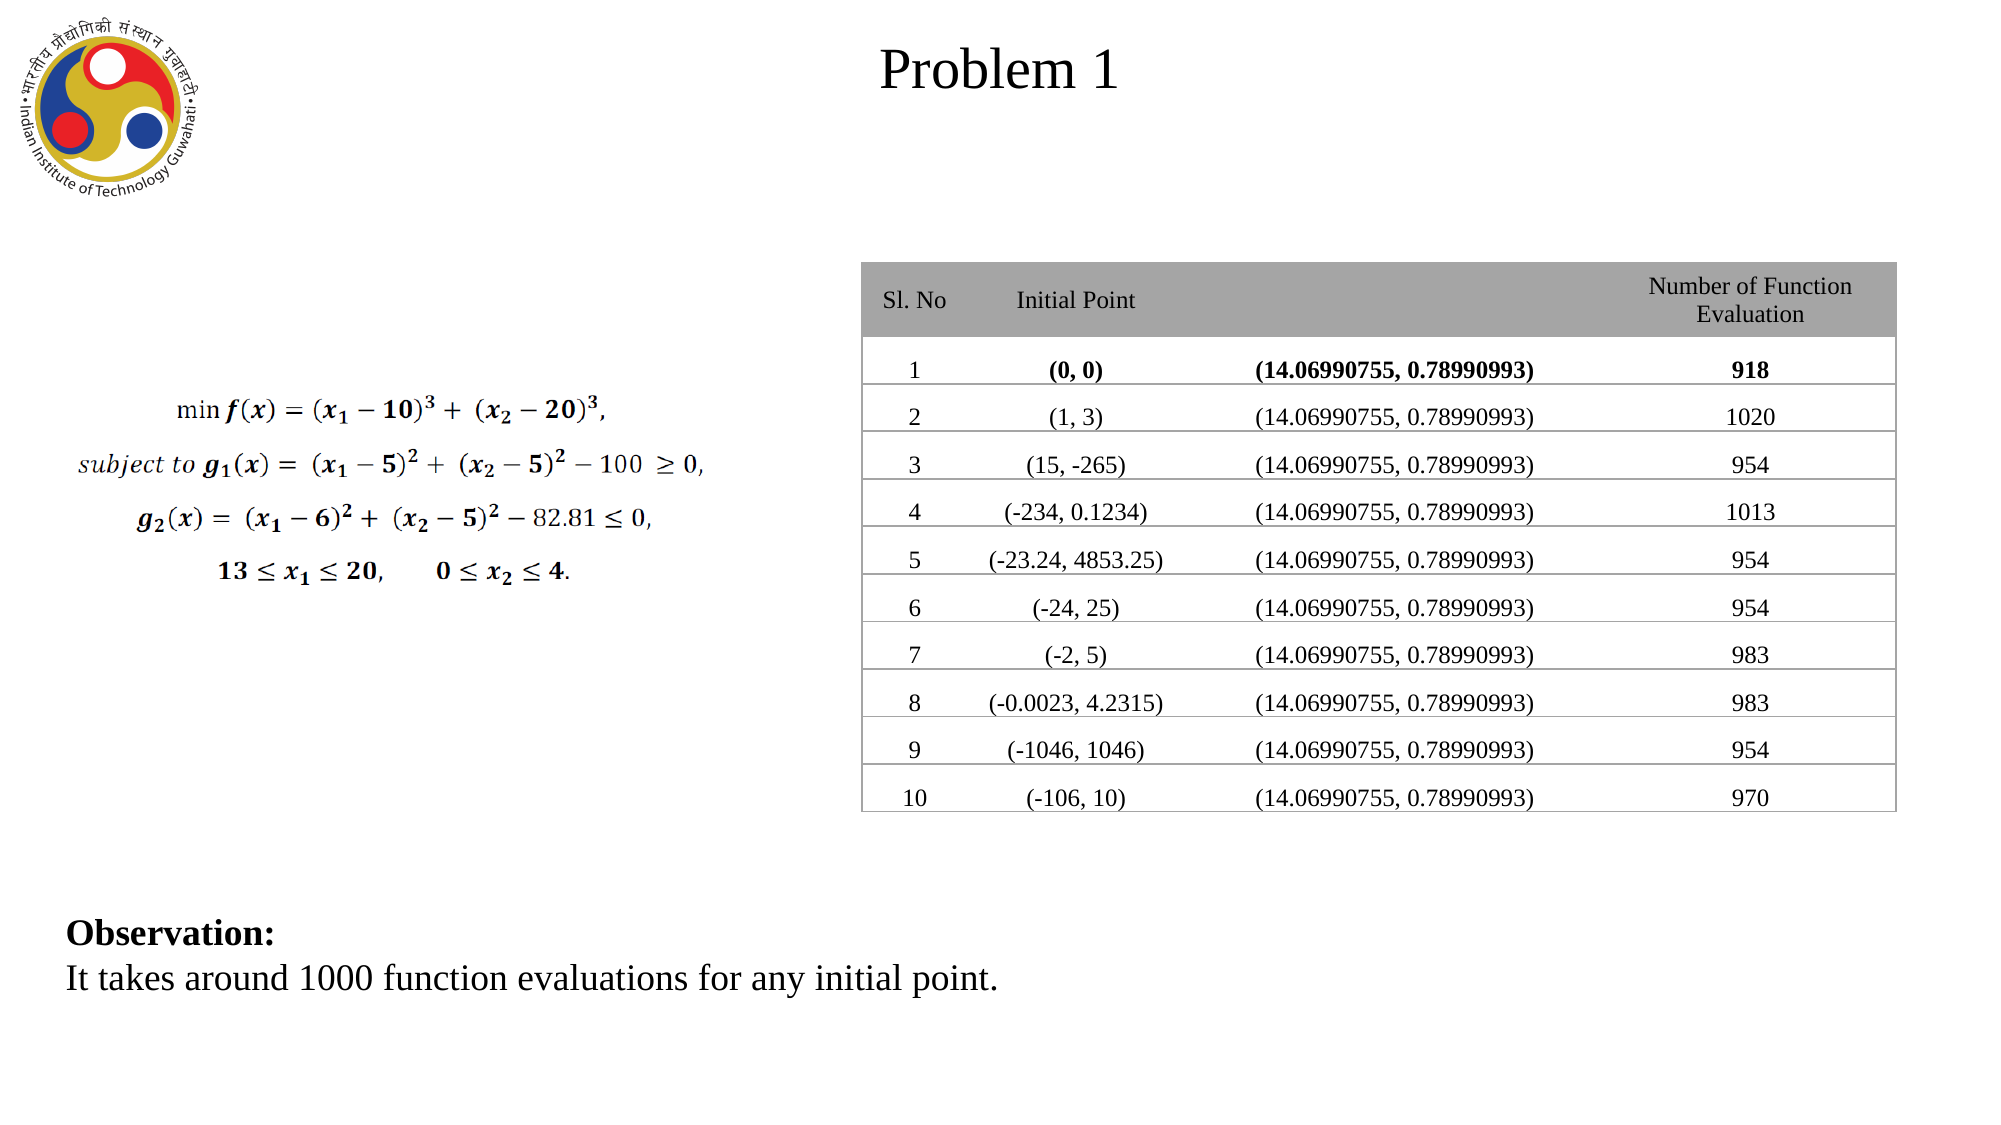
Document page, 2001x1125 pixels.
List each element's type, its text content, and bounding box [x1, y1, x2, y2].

picture [62, 379, 737, 607]
picture [14, 14, 200, 202]
text_box Observation: It takes around 1000 function evaluations for any initial point. [50, 900, 1274, 1005]
text_box Problem 1 [650, 22, 1350, 108]
